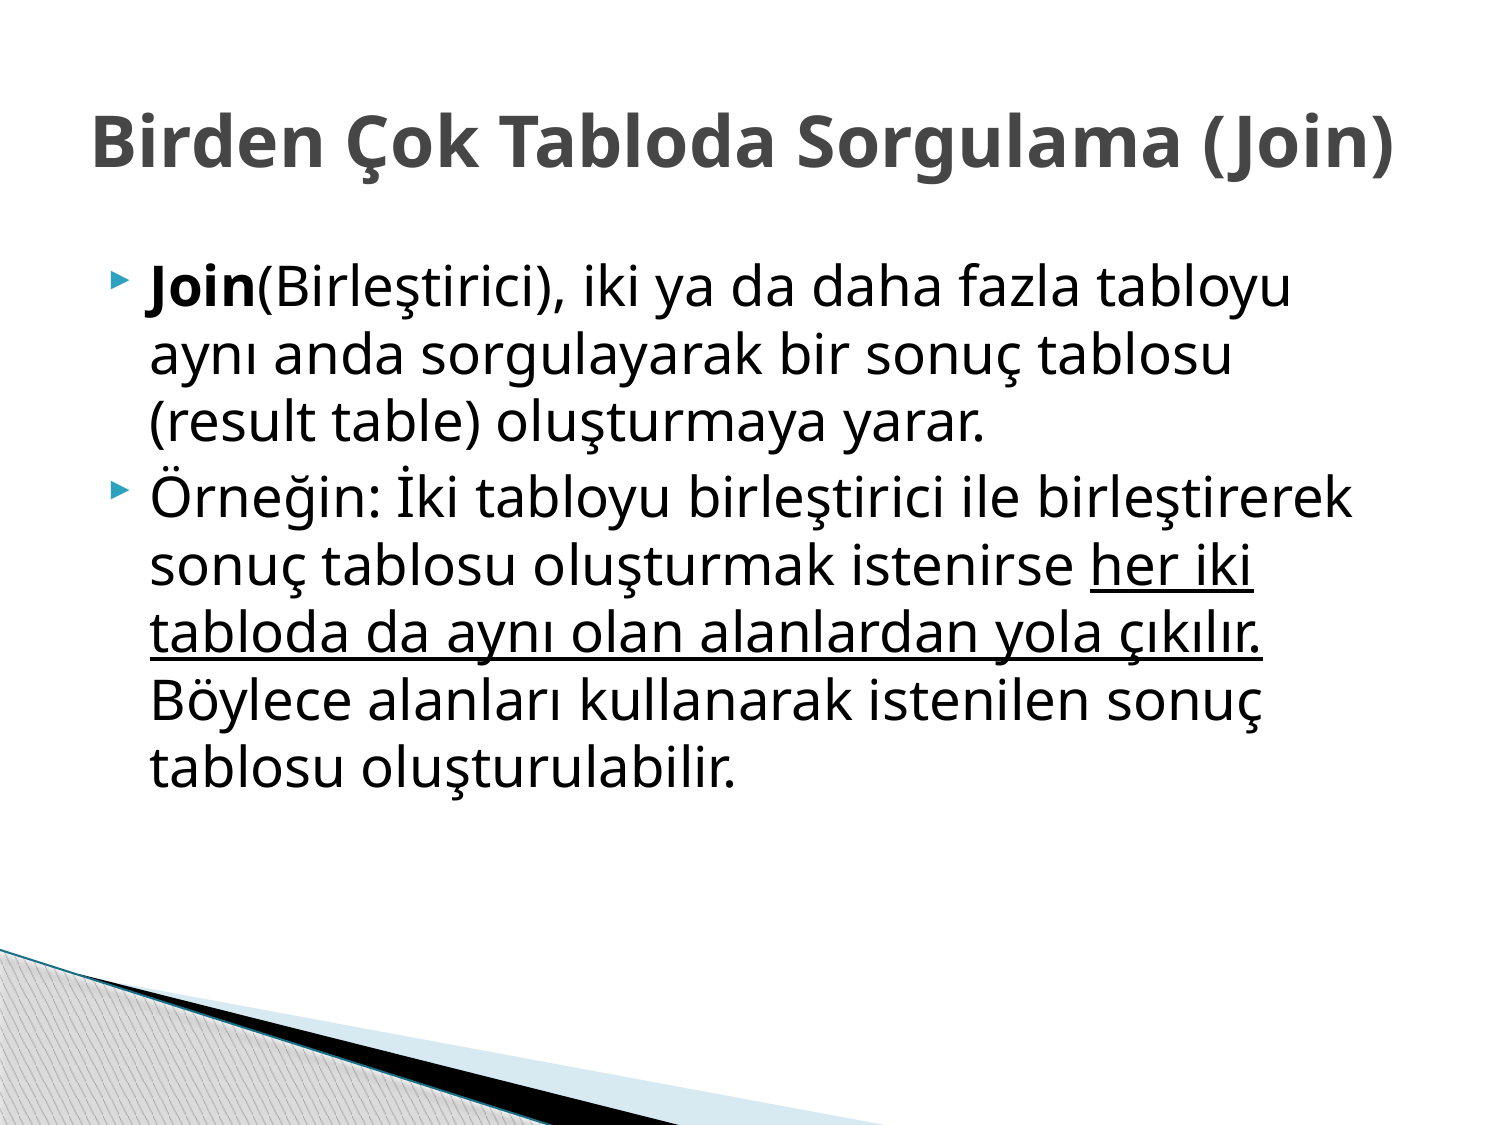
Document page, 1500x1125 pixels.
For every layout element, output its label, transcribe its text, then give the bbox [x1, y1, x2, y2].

title Birden Çok Tabloda Sorgulama (Join) [75, 45, 1425, 233]
list Join(Birleştirici), iki ya da daha fazla tabloyu aynı anda sorgulayarak bir sonuç tablosu (result table) oluşturmaya yarar. Örneğin: İki tabloyu birleştirici ile birleştirerek sonuç tablosu oluşturmak istenirse her iki tabloda da aynı olan alanlardan yola çıkılır. Böylece alanları kullanarak istenilen sonuç tablosu oluşturulabilir. [75, 243, 1425, 986]
